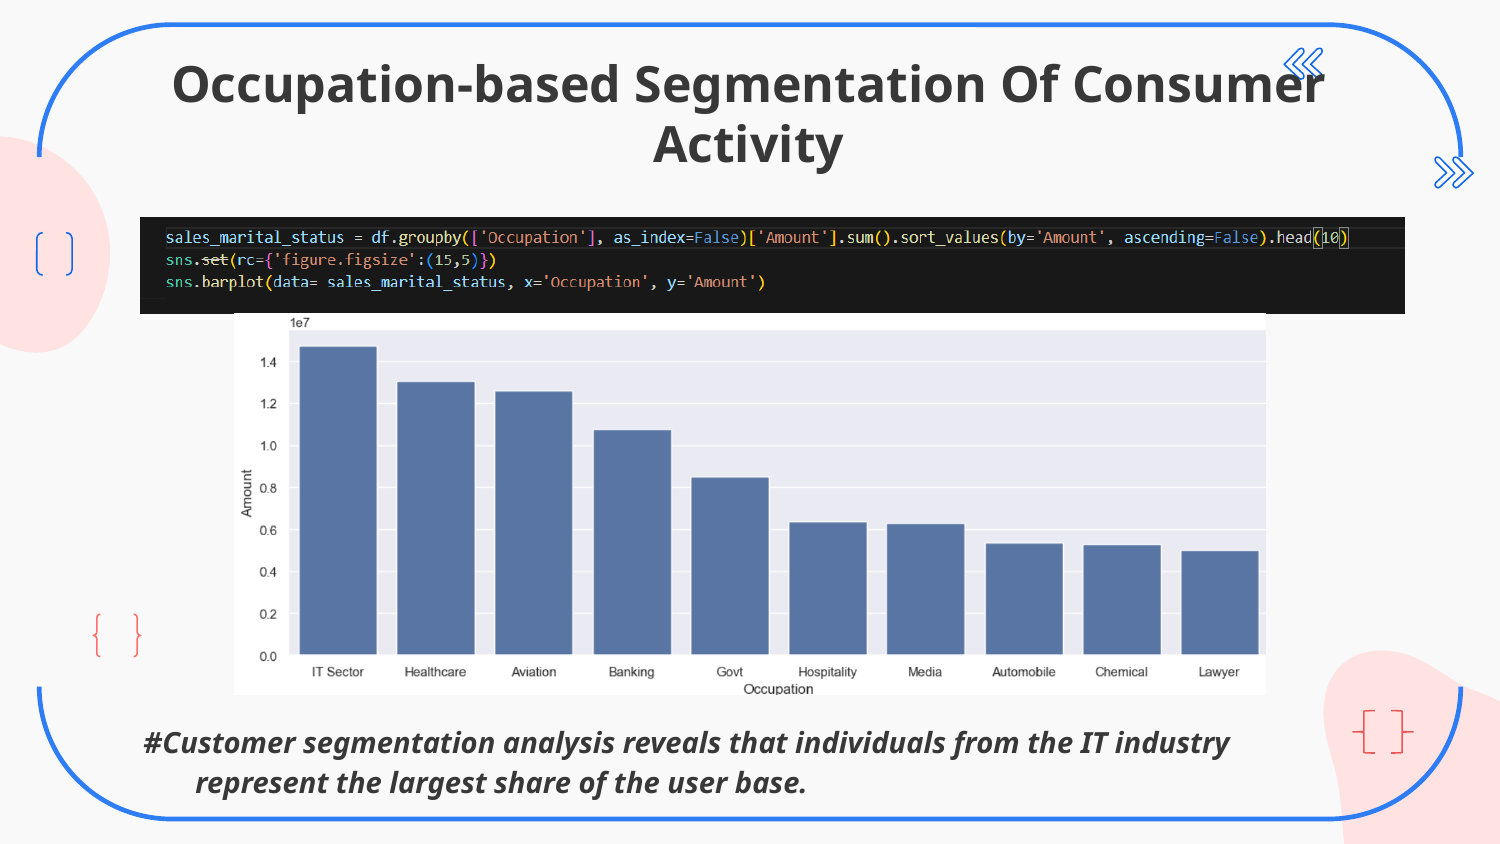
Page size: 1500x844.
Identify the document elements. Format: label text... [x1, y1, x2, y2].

picture [140, 216, 1405, 695]
text_box [93, 614, 141, 657]
title Occupation-based Segmentation Of Consumer Activity [116, 37, 1381, 131]
subtitle #Customer segmentation analysis reveals that individuals from the IT industry represent the largest share of the user base. [105, 704, 1370, 784]
